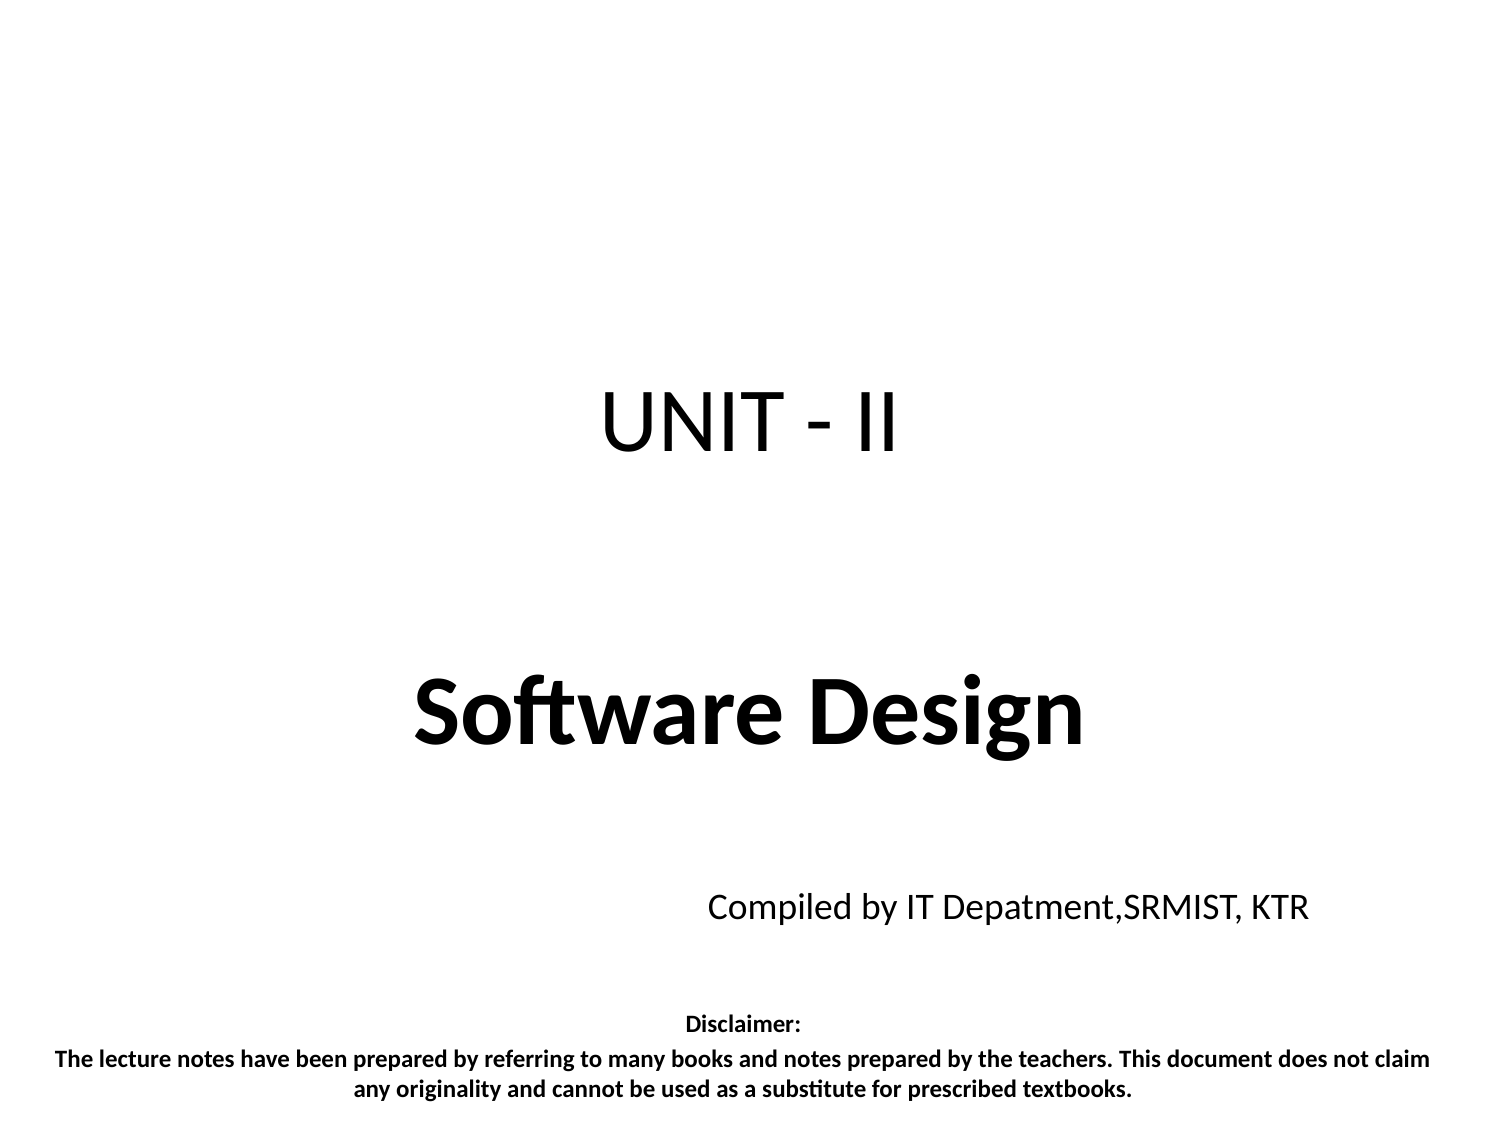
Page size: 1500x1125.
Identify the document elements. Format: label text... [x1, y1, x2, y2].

subtitle Software Design [225, 637, 1275, 925]
text_box Disclaimer: The lecture notes have been prepared by referring to many books and notes prepared by the teachers. This document does not claim any originality and cannot be used as a substitute for prescribed textbooks. [24, 999, 1463, 1125]
text_box Compiled by IT Depatment,SRMIST, KTR [287, 874, 1325, 935]
title UNIT - II [112, 349, 1388, 591]
